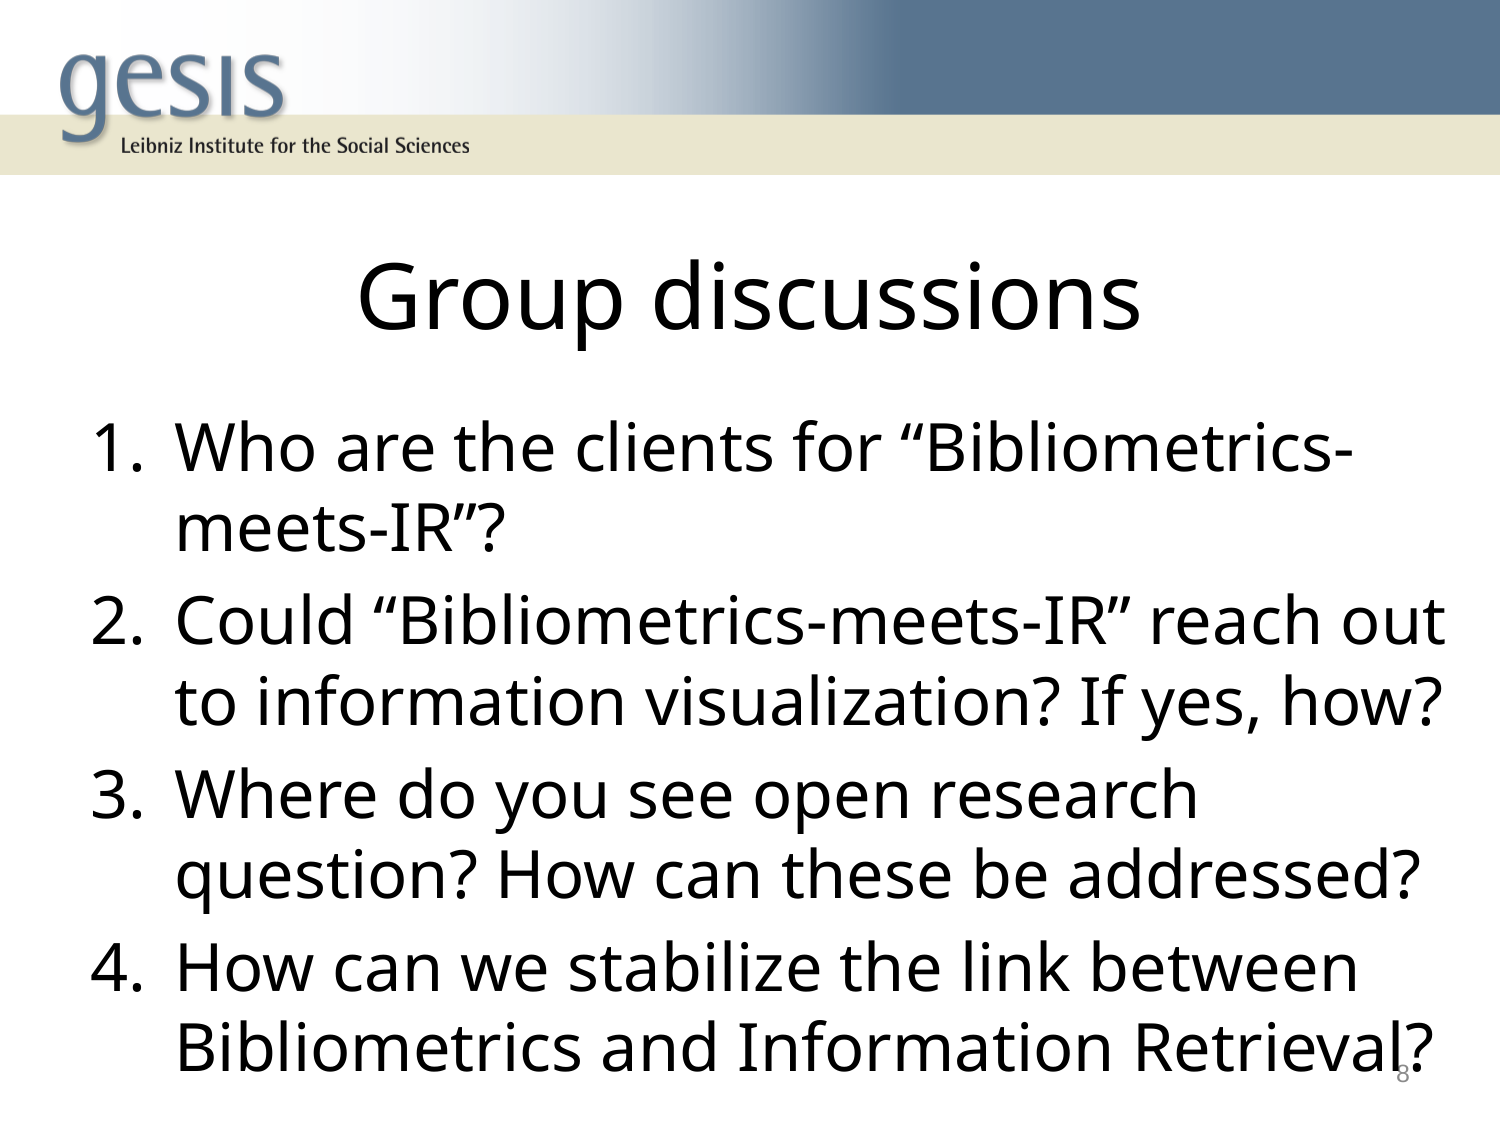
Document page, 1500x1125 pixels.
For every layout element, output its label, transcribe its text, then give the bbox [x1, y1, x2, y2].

title Group discussions [75, 199, 1425, 387]
picture [0, 0, 1500, 175]
list Who are the clients for “Bibliometrics-meets-IR”? Could “Bibliometrics-meets-IR” reach out to information visualization? If yes, how? Where do you see open research question? How can these be addressed? How can we stabilize the link between Bibliometrics and Information Retrieval? [75, 397, 1471, 1094]
slide_number 8 [1074, 1042, 1425, 1103]
